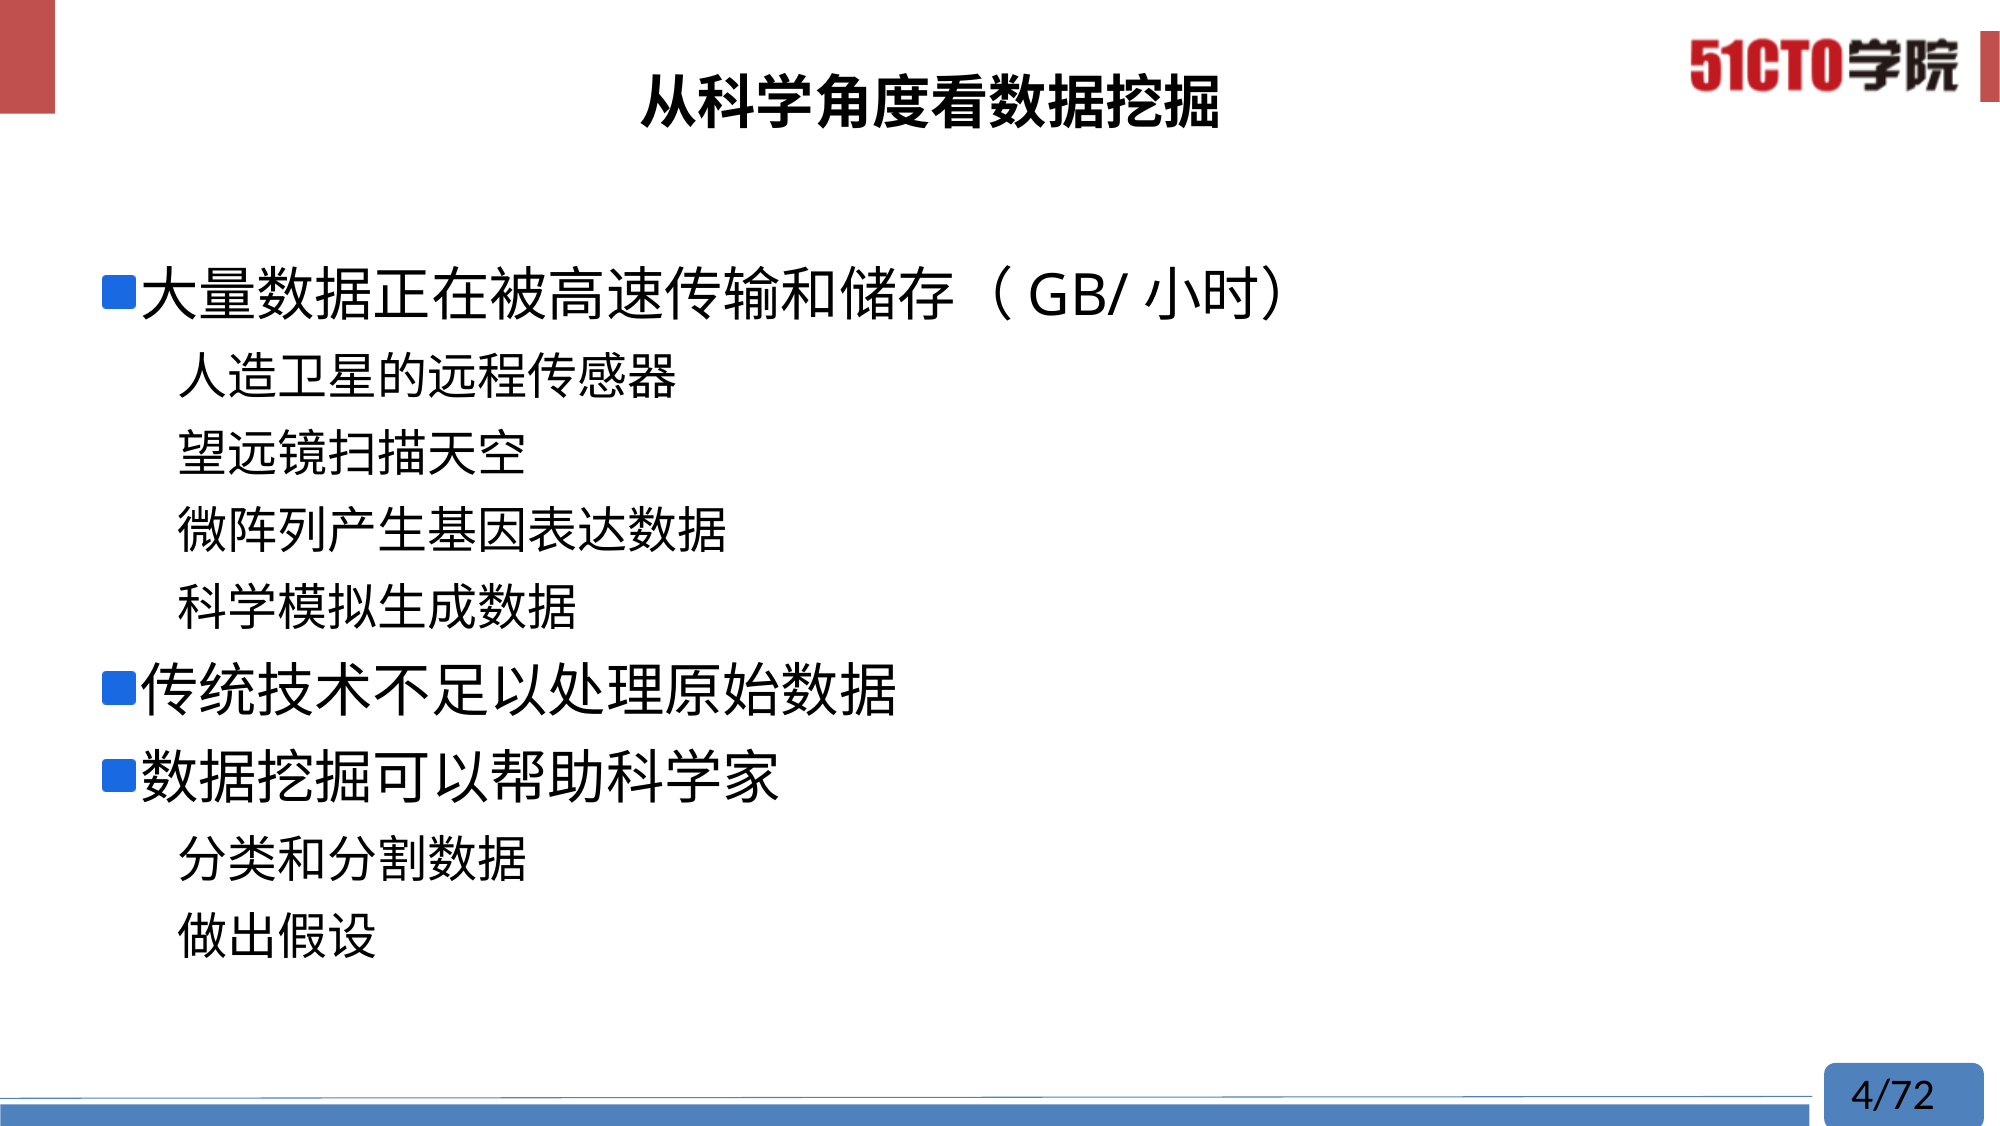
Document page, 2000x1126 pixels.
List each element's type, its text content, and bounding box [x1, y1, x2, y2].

picture [102, 759, 136, 792]
picture [1685, 31, 1964, 99]
picture [102, 275, 136, 309]
picture [102, 671, 136, 705]
list 大量数据正在被高速传输和储存（GB/小时） 人造卫星的远程传感器 望远镜扫描天空 微阵列产生基因表达数据 科学模拟生成数据 传统技术不足以处理原始数据 数据挖掘可以帮助科学家 分类和分割数据 做出假设 [87, 252, 1922, 1028]
title 从科学角度看数据挖掘 [255, 42, 1606, 167]
